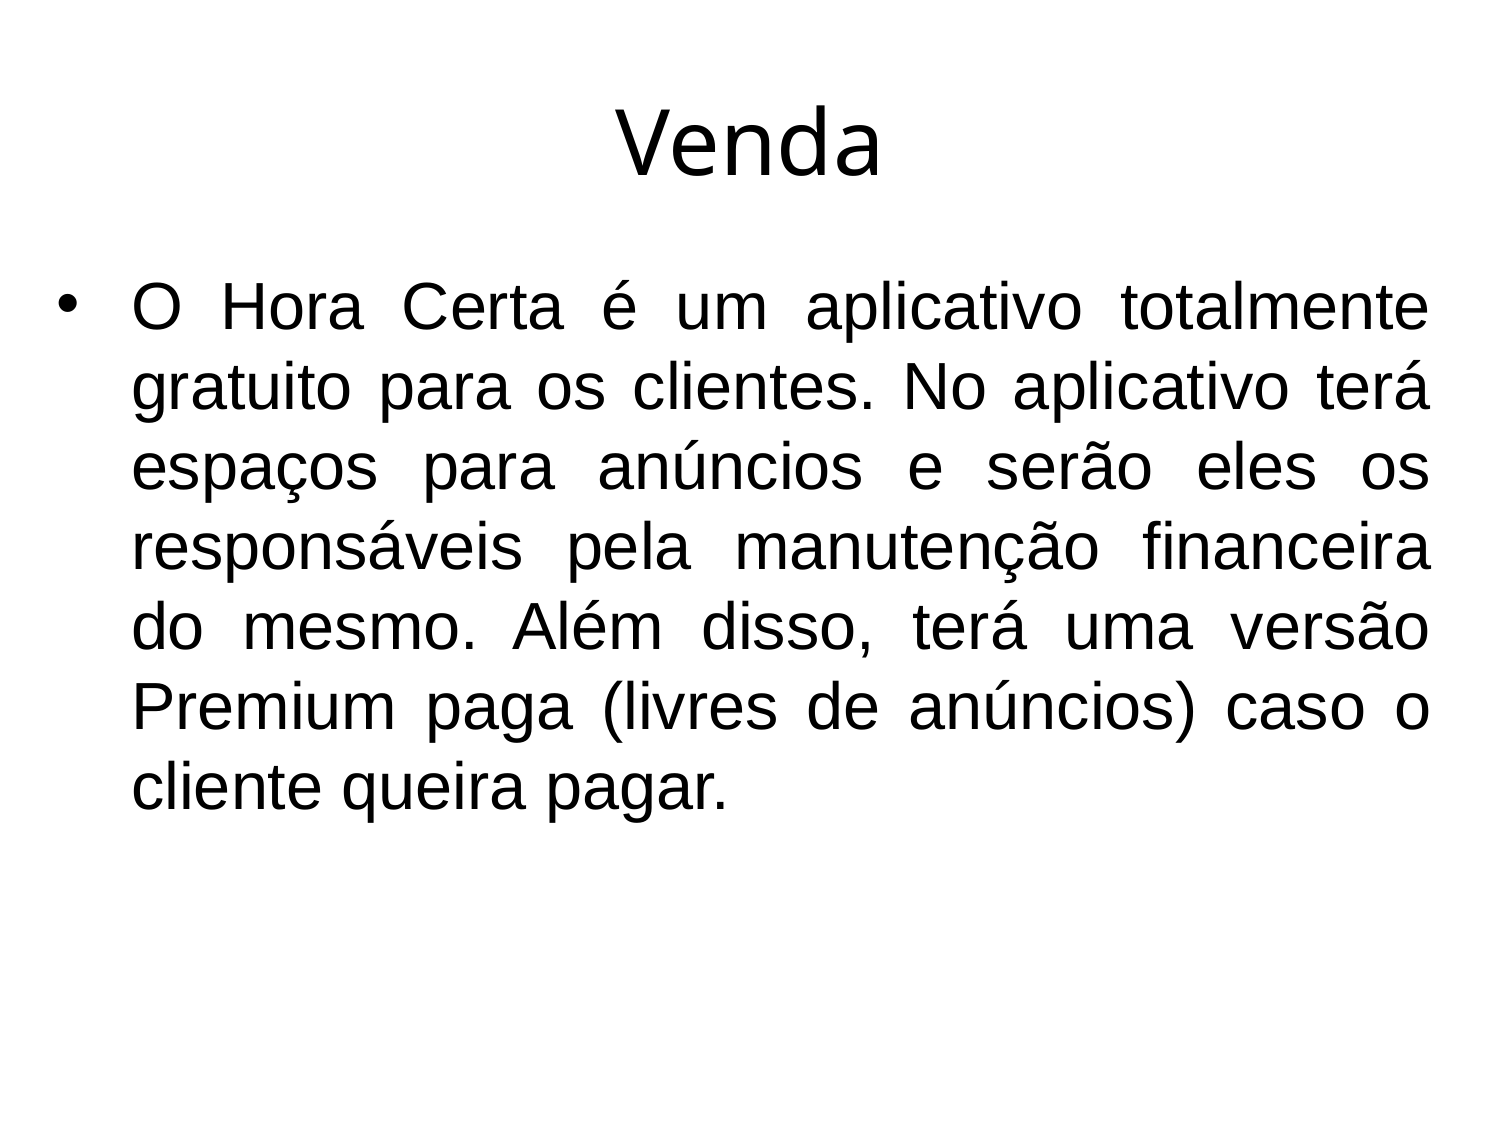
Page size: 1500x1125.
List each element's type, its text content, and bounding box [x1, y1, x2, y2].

text_box O Hora Certa é um aplicativo totalmente gratuito para os clientes. No aplicativo terá espaços para anúncios e serão eles os responsáveis pela manutenção financeira do mesmo. Além disso, terá uma versão Premium paga (livres de anúncios) caso o cliente queira pagar. [41, 255, 1447, 910]
title Venda [75, 45, 1425, 233]
